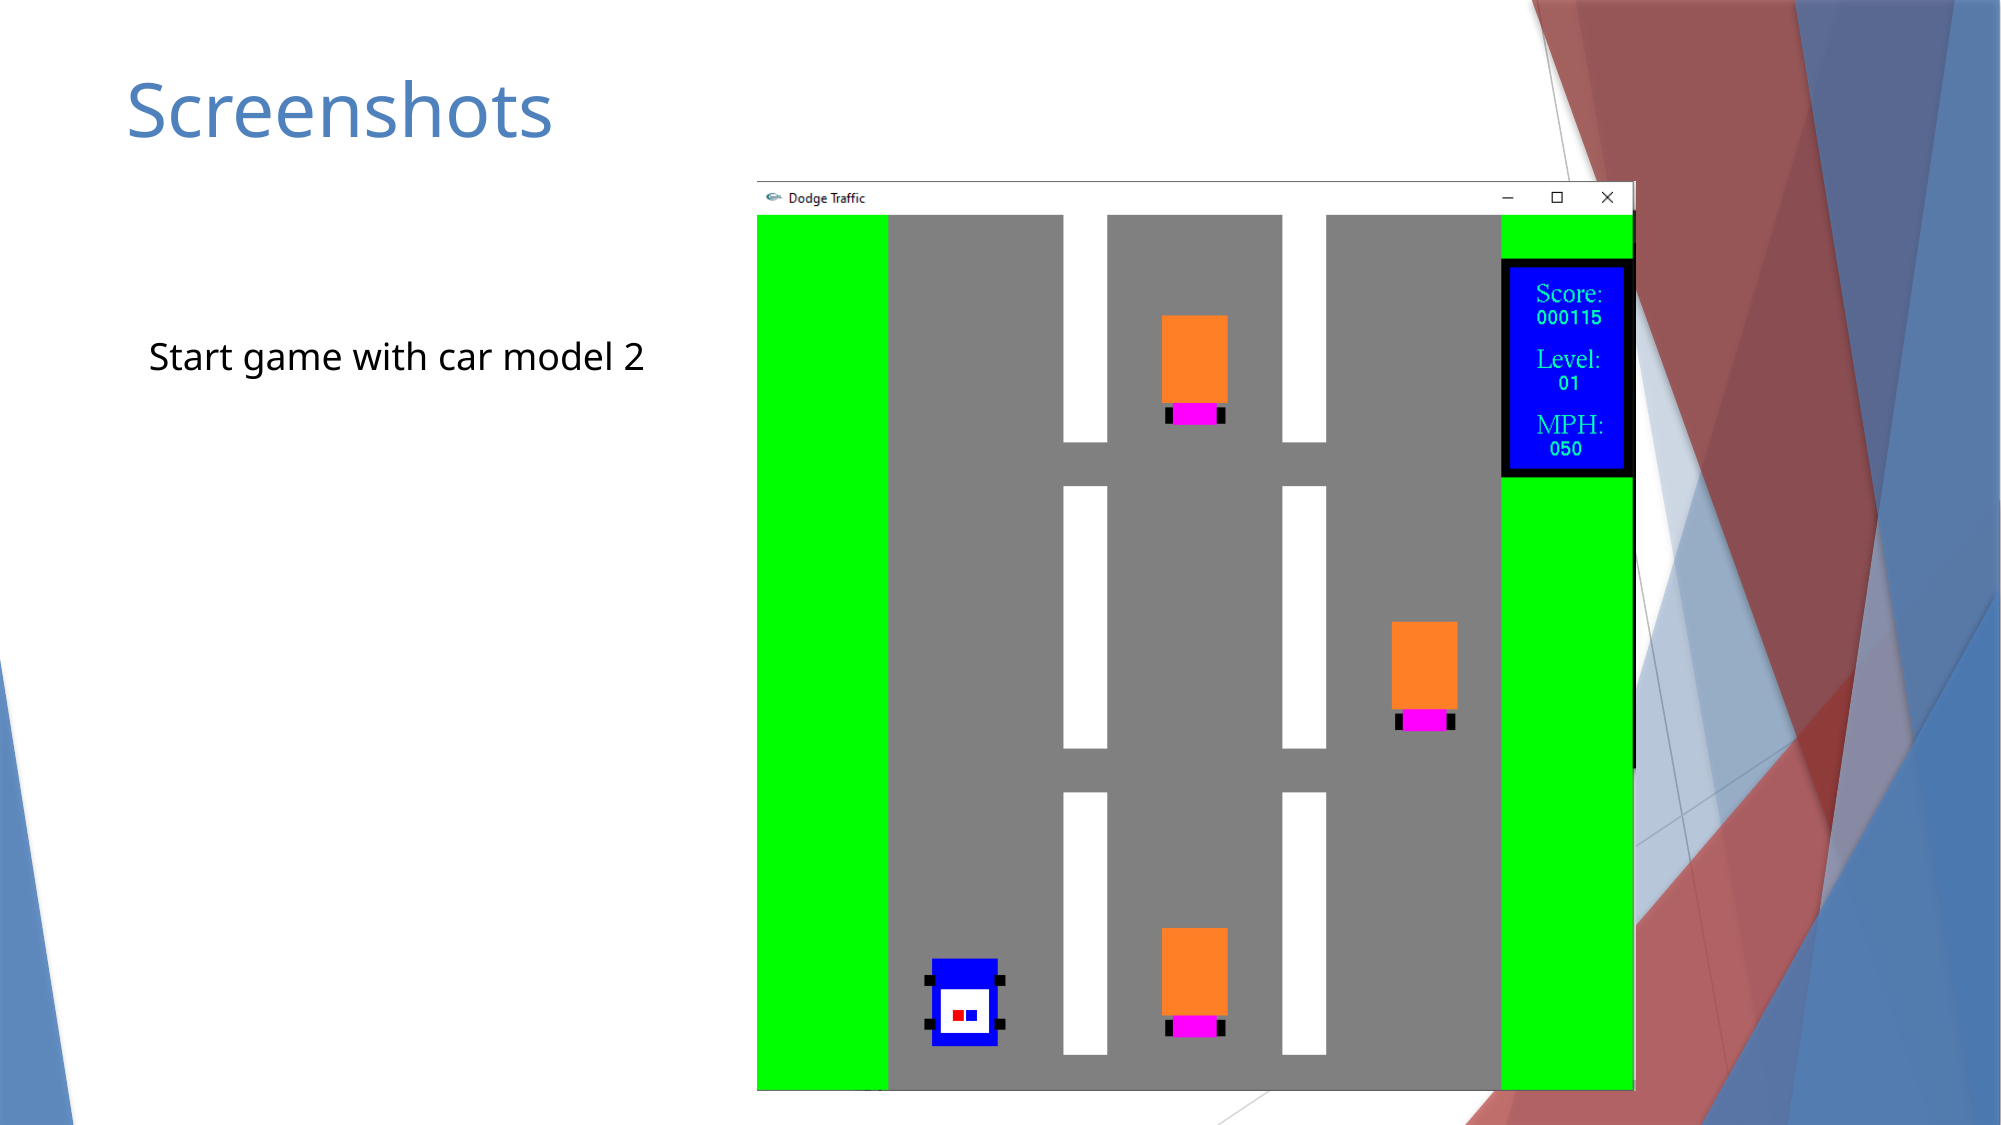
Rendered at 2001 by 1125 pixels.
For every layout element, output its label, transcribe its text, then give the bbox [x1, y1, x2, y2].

text_box Start game with car model 2 [134, 325, 661, 386]
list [757, 180, 1636, 1092]
title Screenshots [111, 55, 1522, 273]
